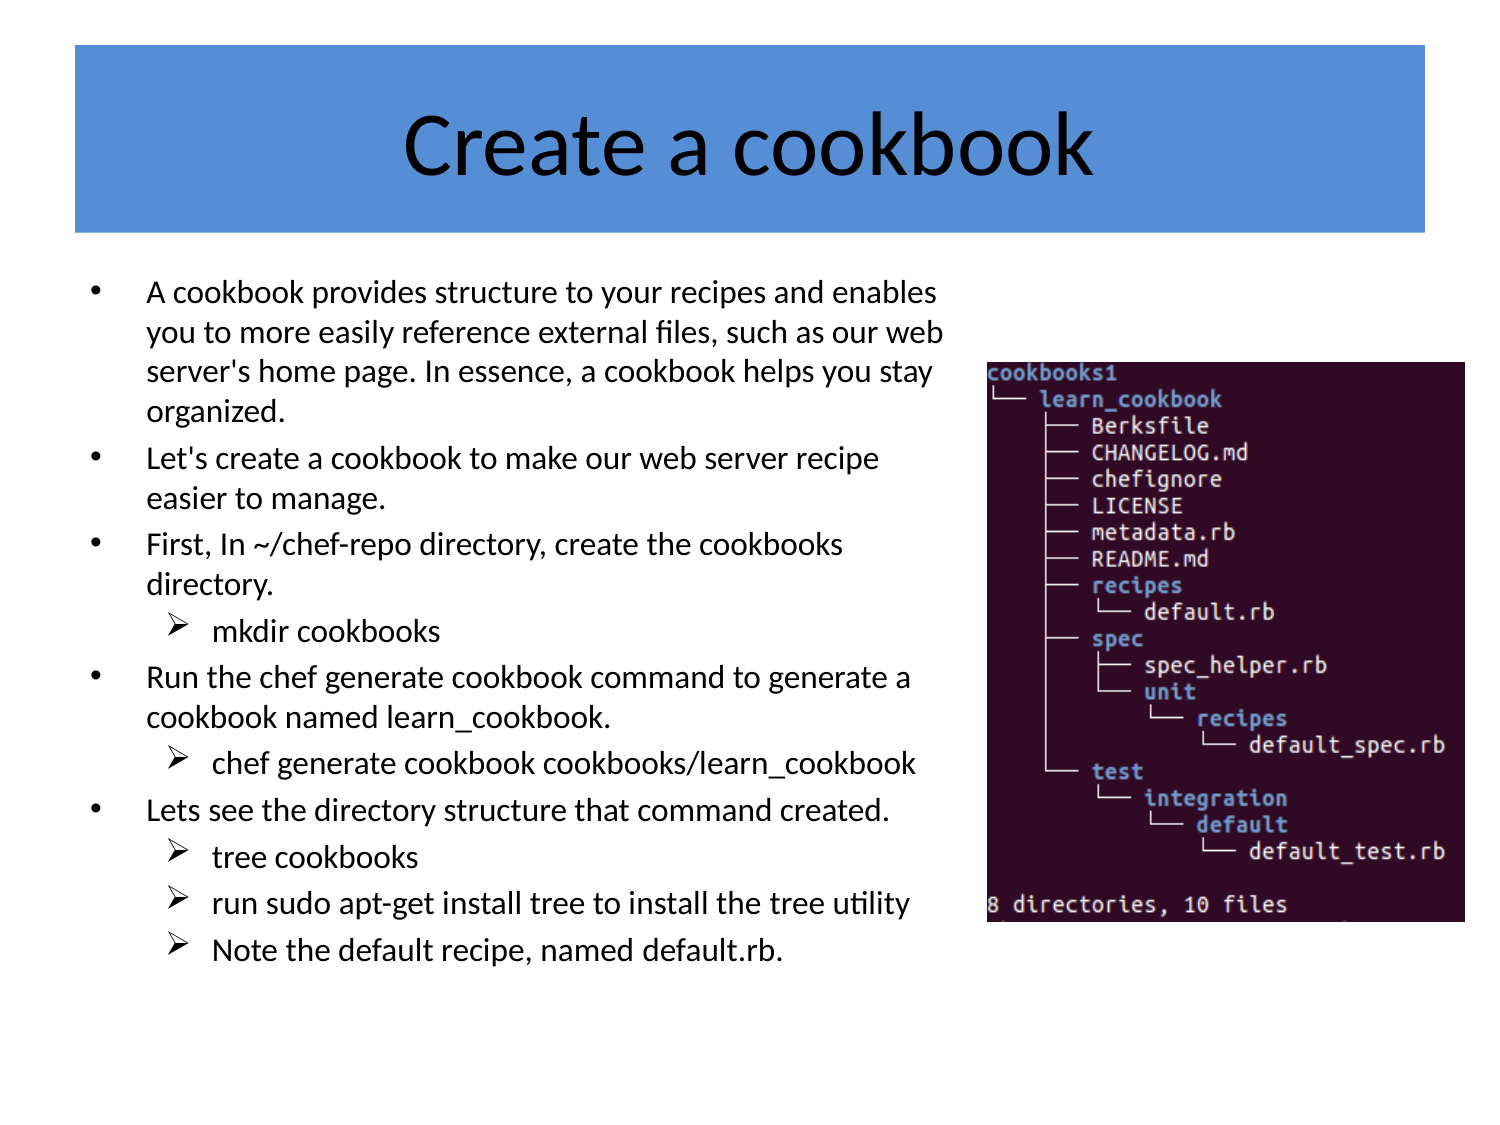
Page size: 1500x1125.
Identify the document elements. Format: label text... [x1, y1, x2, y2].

list A cookbook provides structure to your recipes and enables you to more easily reference external files, such as our web server's home page. In essence, a cookbook helps you stay organized. Let's create a cookbook to make our web server recipe easier to manage. First, In ~/chef-repo directory, create the cookbooks directory. mkdir cookbooks Run the chef generate cookbook command to generate a cookbook named learn_cookbook. chef generate cookbook cookbooks/learn_cookbook Lets see the directory structure that command created. tree cookbooks run sudo apt-get install tree to install the tree utility Note the default recipe, named default.rb. [75, 262, 963, 1005]
picture [987, 362, 1465, 922]
title Create a cookbook [75, 45, 1425, 233]
